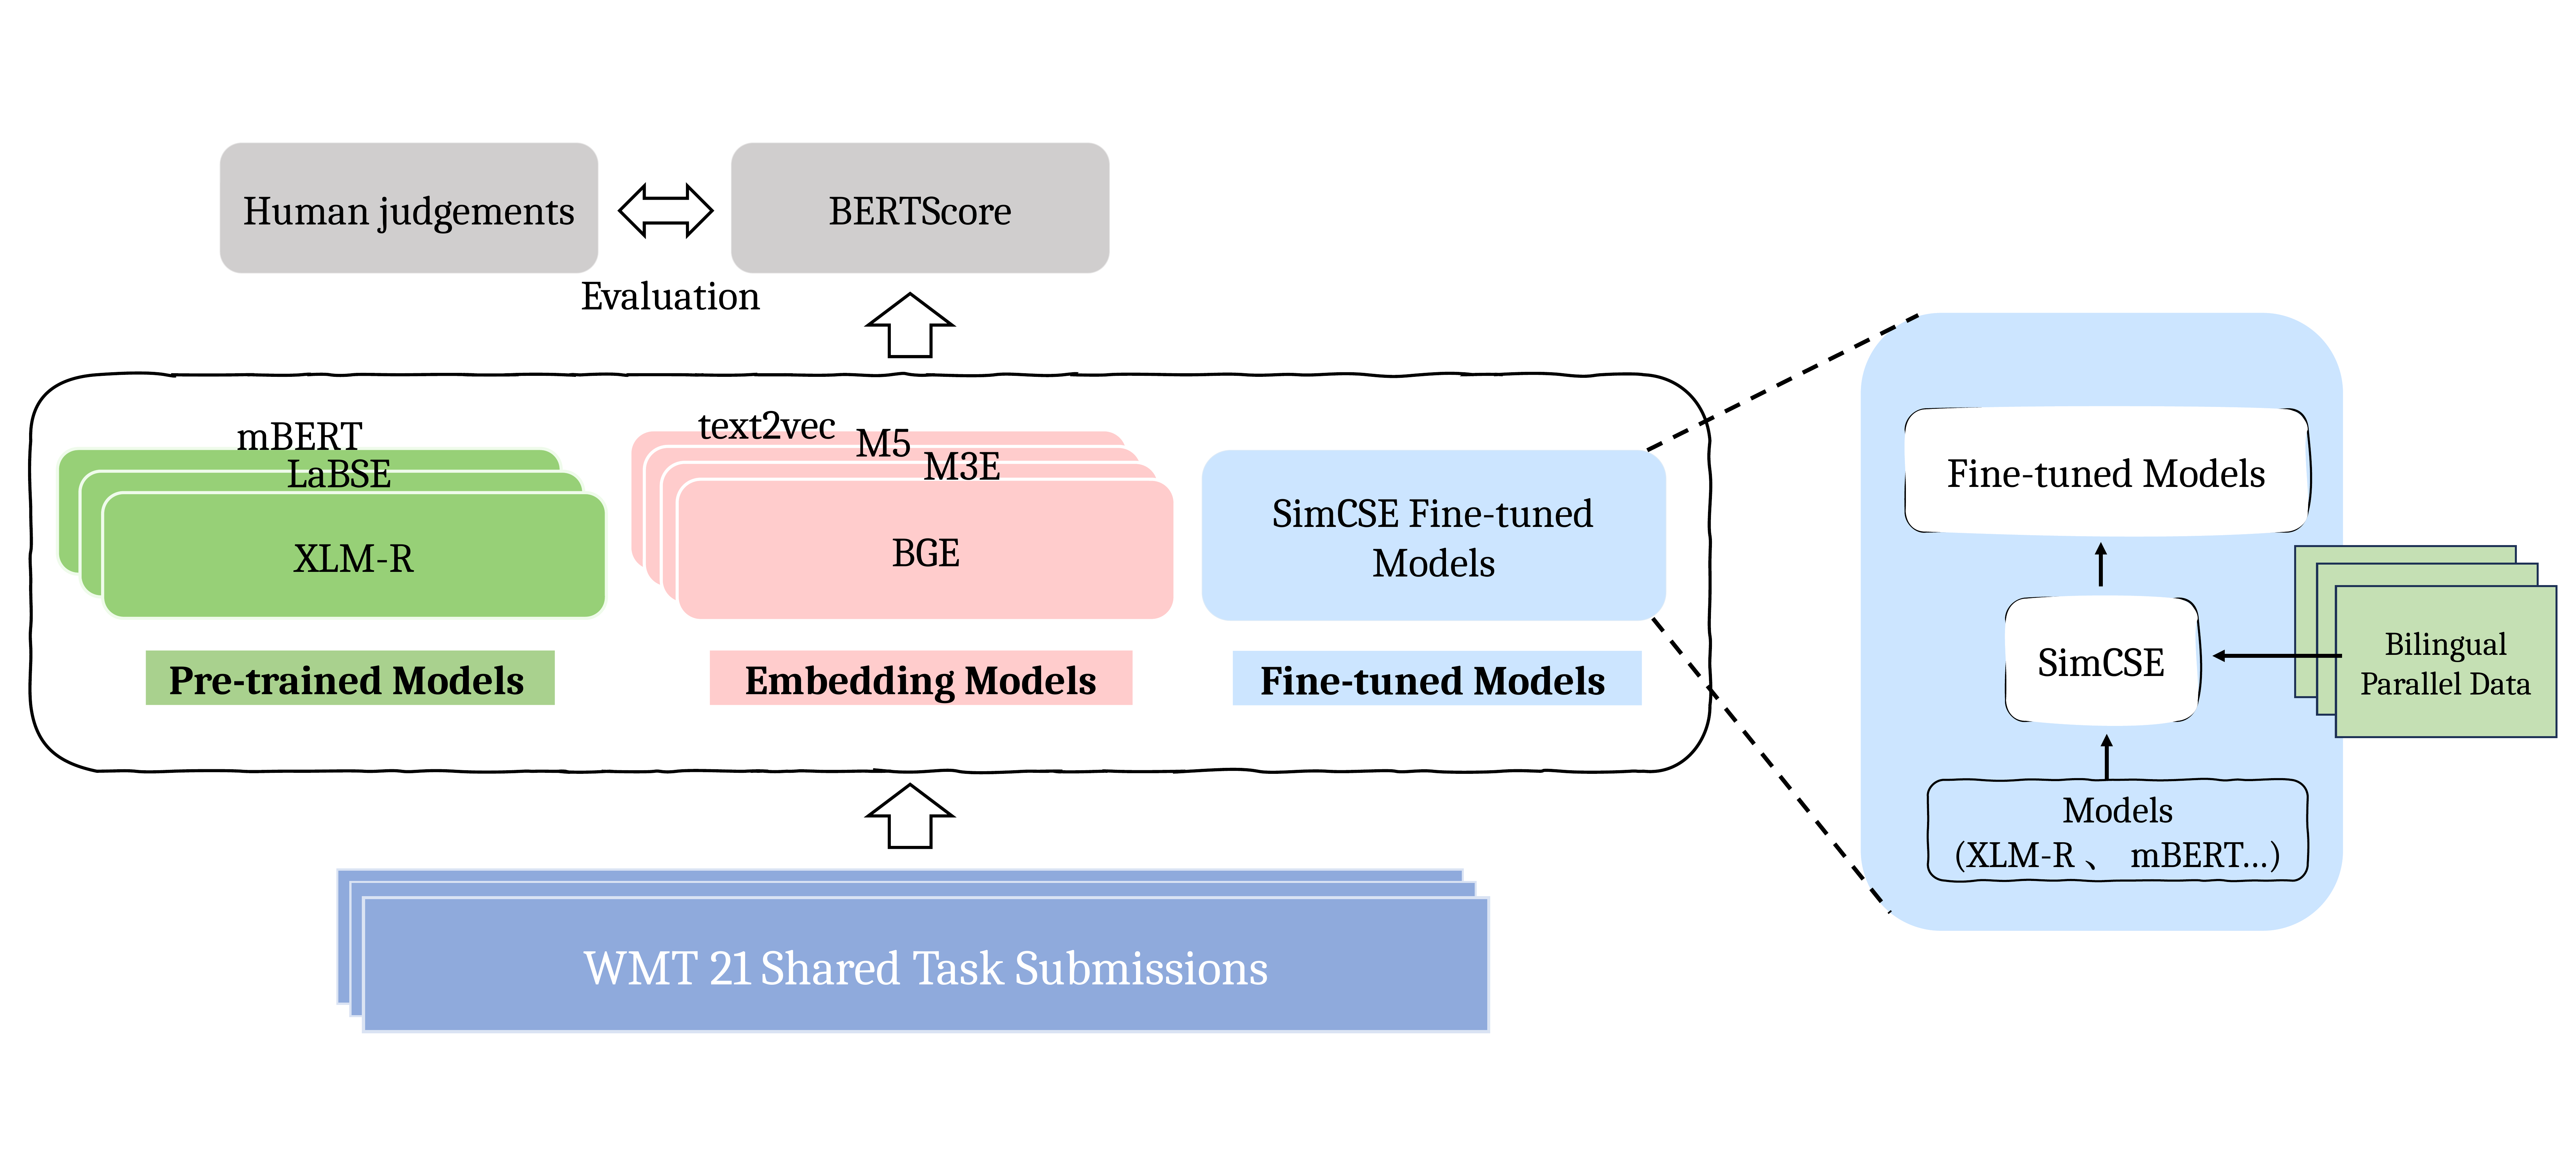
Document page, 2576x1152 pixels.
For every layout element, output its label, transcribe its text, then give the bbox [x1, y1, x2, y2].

text_box BGE [677, 479, 1176, 621]
text_box [29, 373, 1711, 773]
text_box [350, 882, 1476, 1016]
text_box M3E [855, 436, 1069, 491]
text_box [661, 462, 855, 603]
text_box WMT 21 Shared Task Submissions [363, 897, 1489, 1032]
text_box [2295, 546, 2516, 654]
text_box M5 [776, 413, 991, 467]
text_box Human judgements [219, 142, 599, 274]
text_box [1069, 446, 1142, 462]
text_box [337, 869, 1463, 1004]
text_box [1069, 462, 1159, 480]
text_box [644, 447, 776, 587]
text_box Bilingual Parallel Data [2336, 586, 2557, 737]
text_box [2317, 563, 2538, 654]
text_box Pre-trained Models [146, 650, 555, 705]
text_box [464, 448, 562, 471]
text_box [2295, 658, 2317, 697]
text_box [464, 471, 584, 492]
text_box Fine-tuned Models [1904, 406, 2312, 537]
text_box [2317, 658, 2336, 715]
text_box [867, 293, 953, 357]
text_box text2vec [660, 395, 874, 450]
text_box Embedding Models [710, 650, 1133, 705]
text_box LaBSE [214, 443, 464, 498]
text_box Models (XLM-R、mBERT…) [1927, 778, 2309, 882]
text_box SimCSE Fine-tuned Models [1201, 450, 1667, 621]
text_box Fine-tuned Models [1233, 651, 1642, 705]
text_box BERTScore [731, 142, 1110, 274]
text_box XLM-R [102, 492, 607, 619]
text_box mBERT [175, 406, 425, 461]
text_box SimCSE [2005, 595, 2202, 726]
text_box [867, 784, 953, 848]
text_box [1653, 618, 1890, 913]
text_box [57, 448, 214, 575]
text_box Evaluation [576, 266, 789, 320]
text_box [991, 429, 1127, 448]
text_box [80, 471, 214, 597]
text_box [1860, 312, 2344, 932]
text_box [619, 185, 713, 236]
text_box [629, 429, 660, 570]
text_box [1647, 315, 1918, 451]
